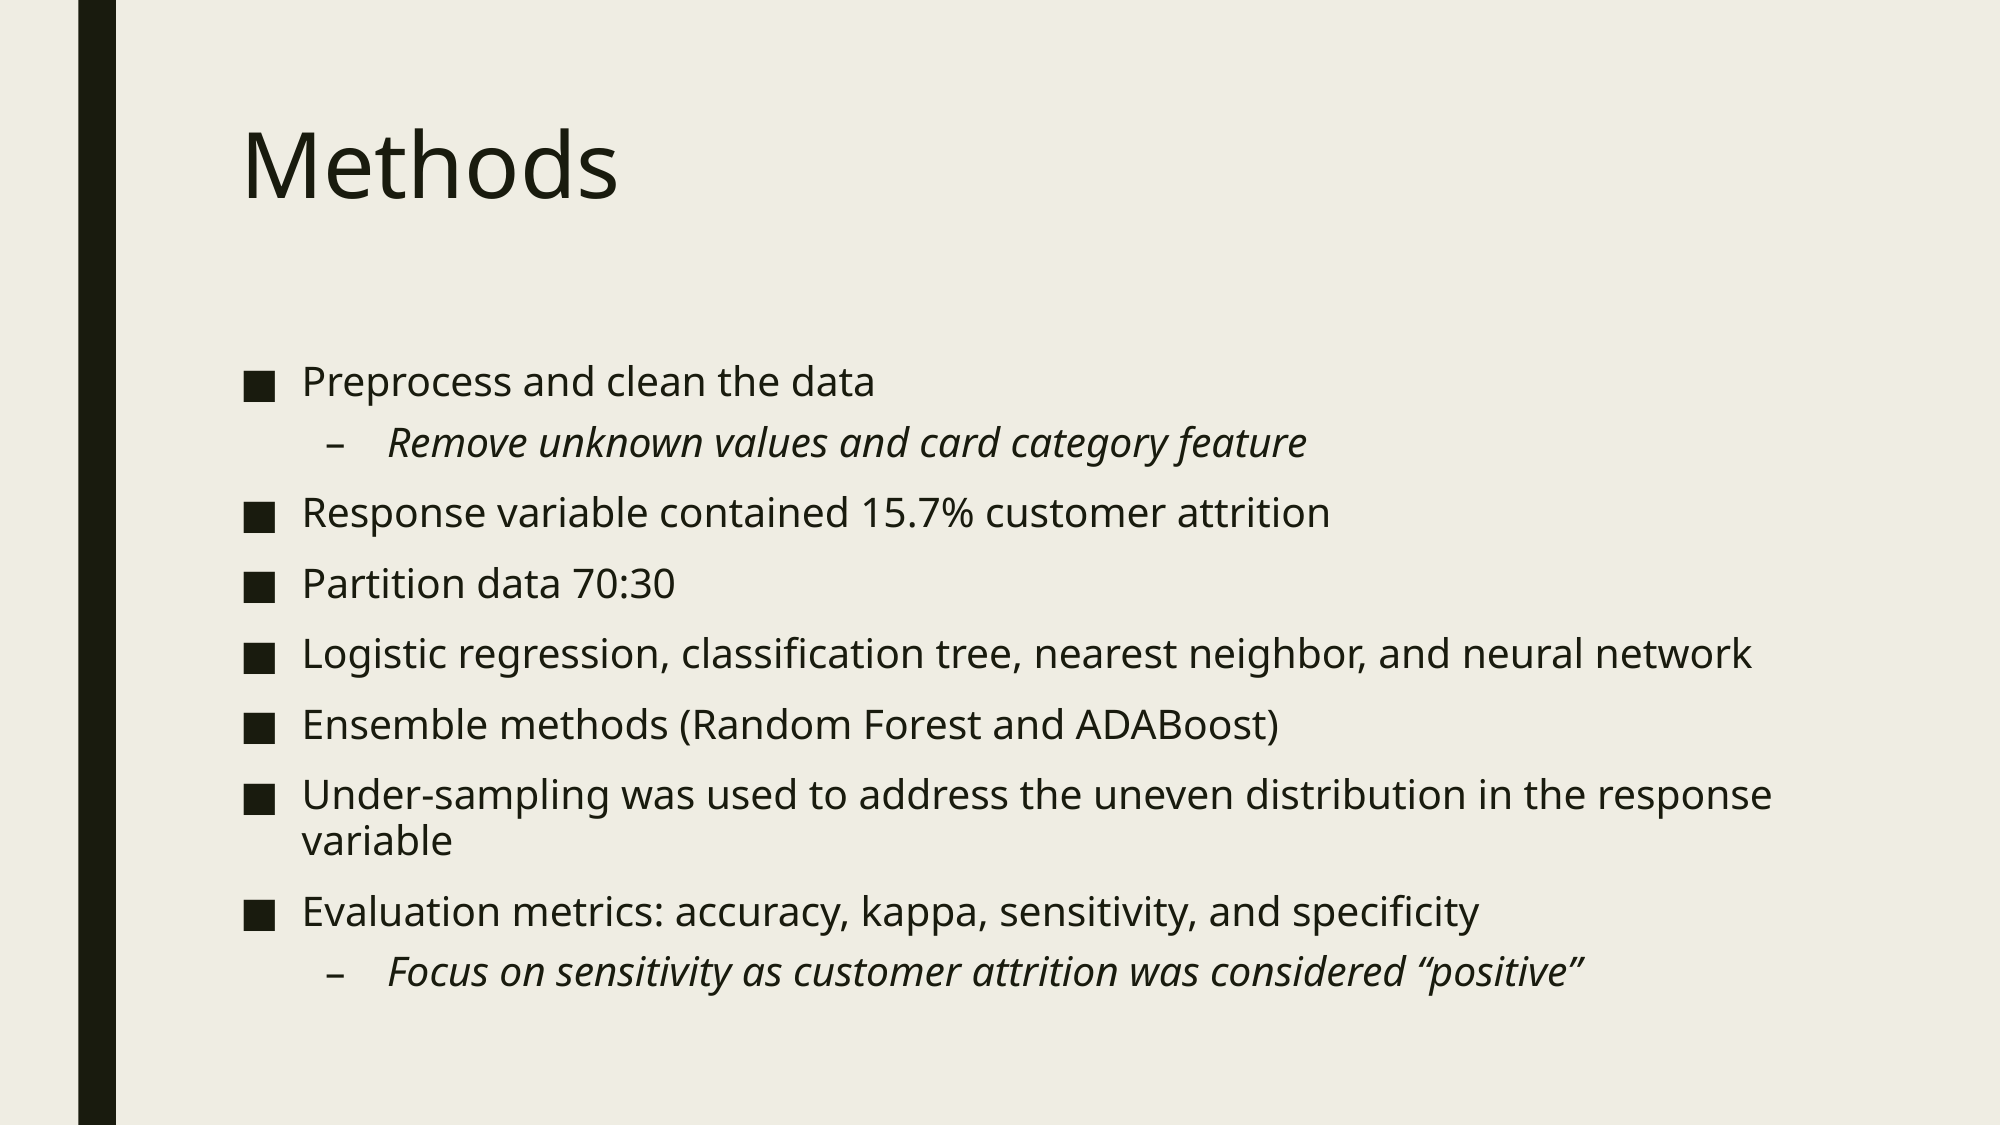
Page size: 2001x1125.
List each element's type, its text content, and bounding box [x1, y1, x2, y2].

list Preprocess and clean the data Remove unknown values and card category feature Response variable contained 15.7% customer attrition Partition data 70:30 Logistic regression, classification tree, nearest neighbor, and neural network Ensemble methods (Random Forest and ADABoost) Under-sampling was used to address the uneven distribution in the response variable Evaluation metrics: accuracy, kappa, sensitivity, and specificity Focus on sensitivity as customer attrition was considered “positive” [225, 352, 1800, 1043]
title Methods [225, 112, 1800, 352]
